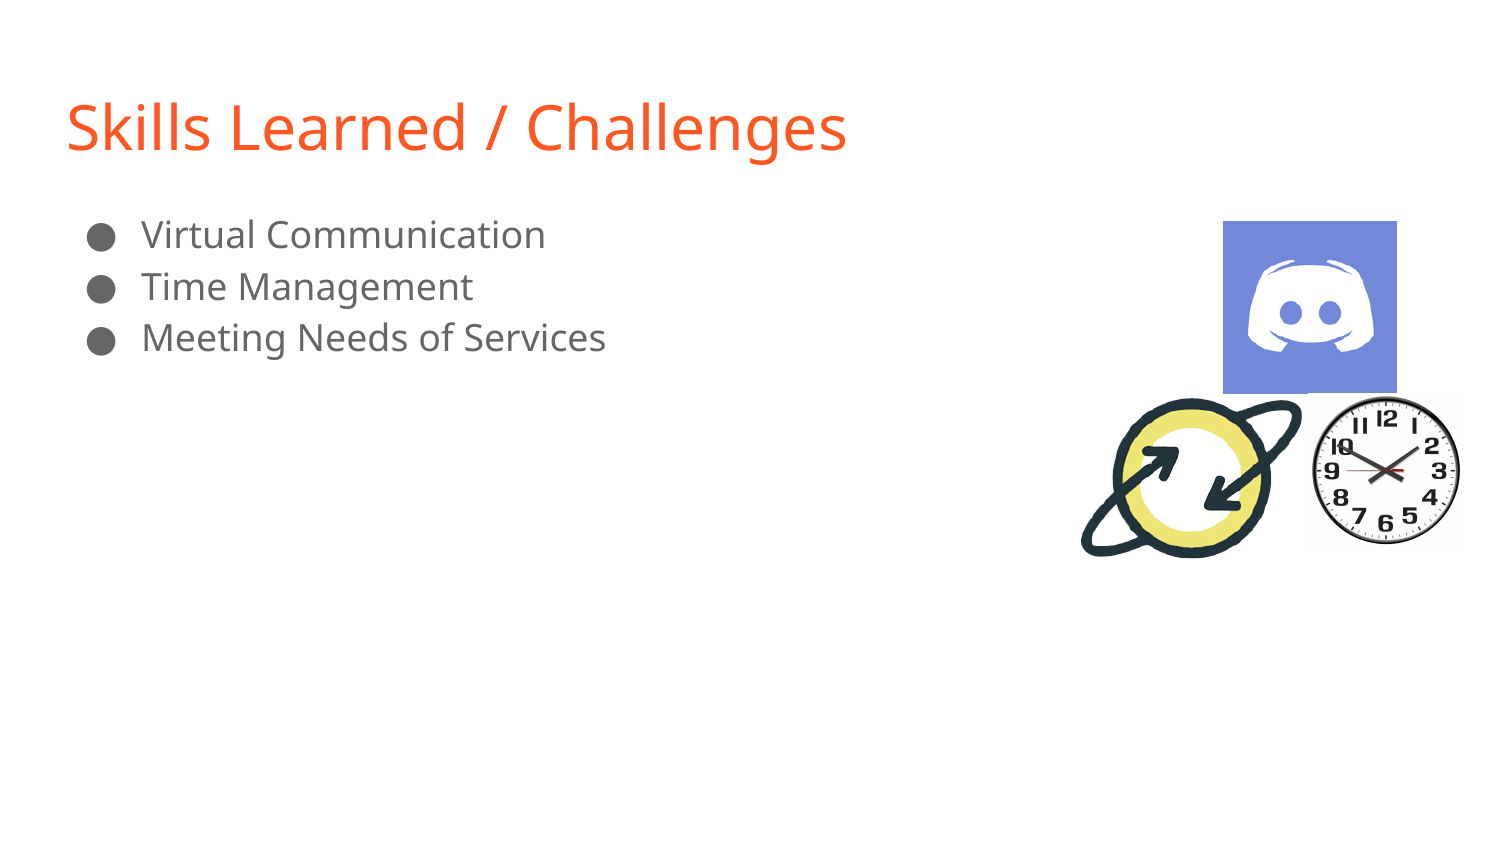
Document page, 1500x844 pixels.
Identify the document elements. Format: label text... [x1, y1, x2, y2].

title Skills Learned / Challenges [51, 72, 1449, 167]
picture [1079, 397, 1303, 559]
picture [1223, 221, 1464, 551]
list Virtual Communication Time Management Meeting Needs of Services [51, 189, 801, 750]
